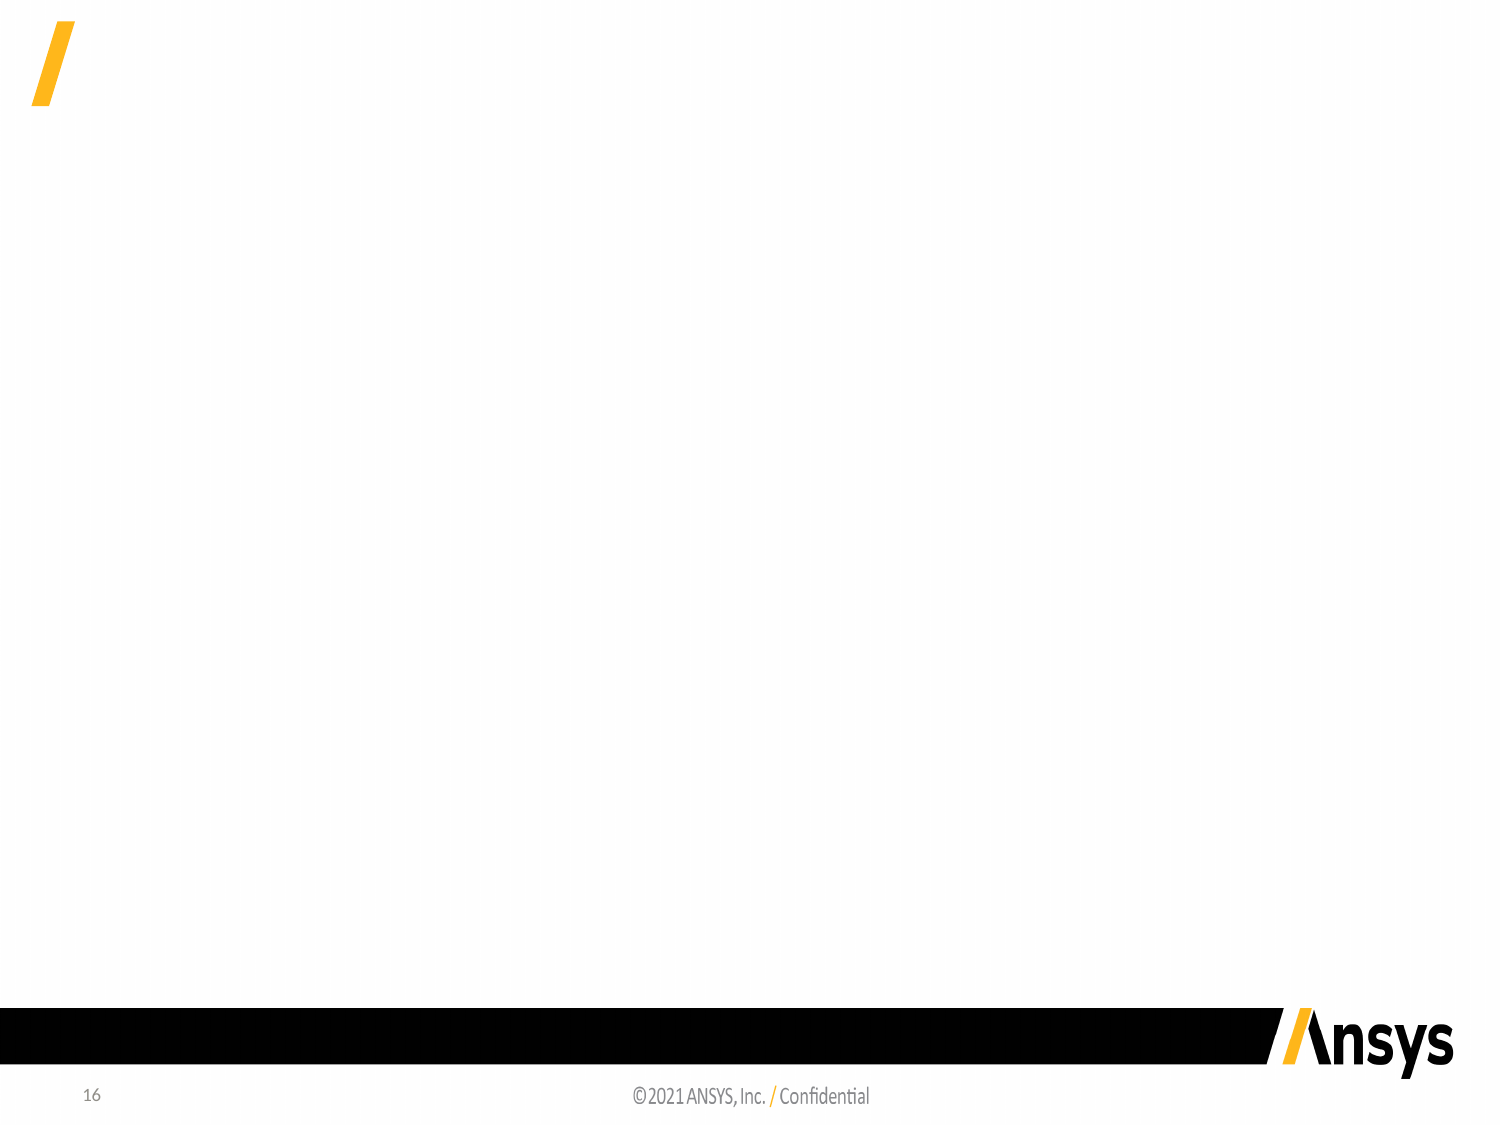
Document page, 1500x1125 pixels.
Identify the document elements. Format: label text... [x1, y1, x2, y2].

slide_number 16 [67, 1073, 153, 1114]
picture [0, 0, 1500, 1125]
